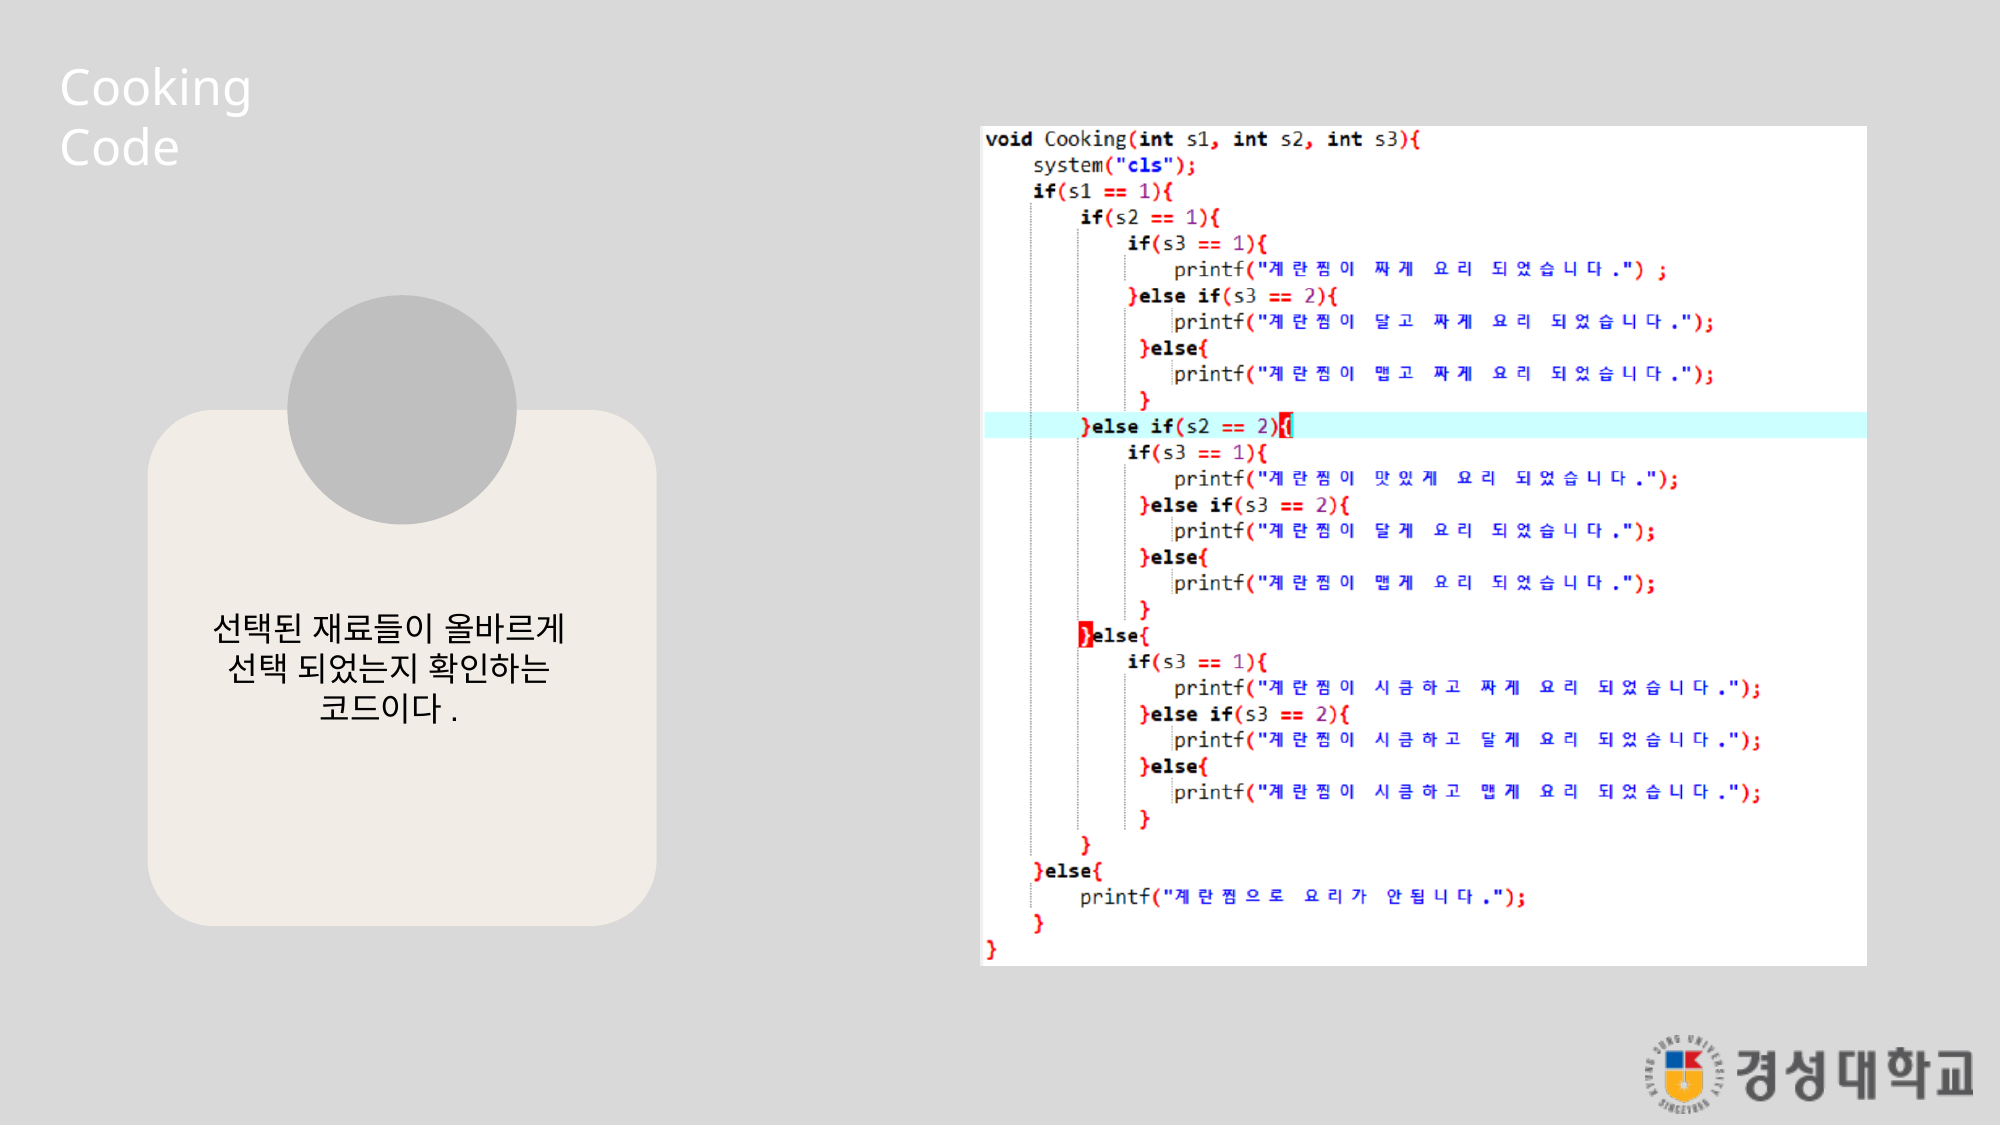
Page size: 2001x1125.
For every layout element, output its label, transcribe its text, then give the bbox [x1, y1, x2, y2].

picture [980, 126, 1867, 966]
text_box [147, 295, 657, 927]
text_box Cooking Code [44, 48, 480, 183]
picture [1645, 1035, 1973, 1114]
